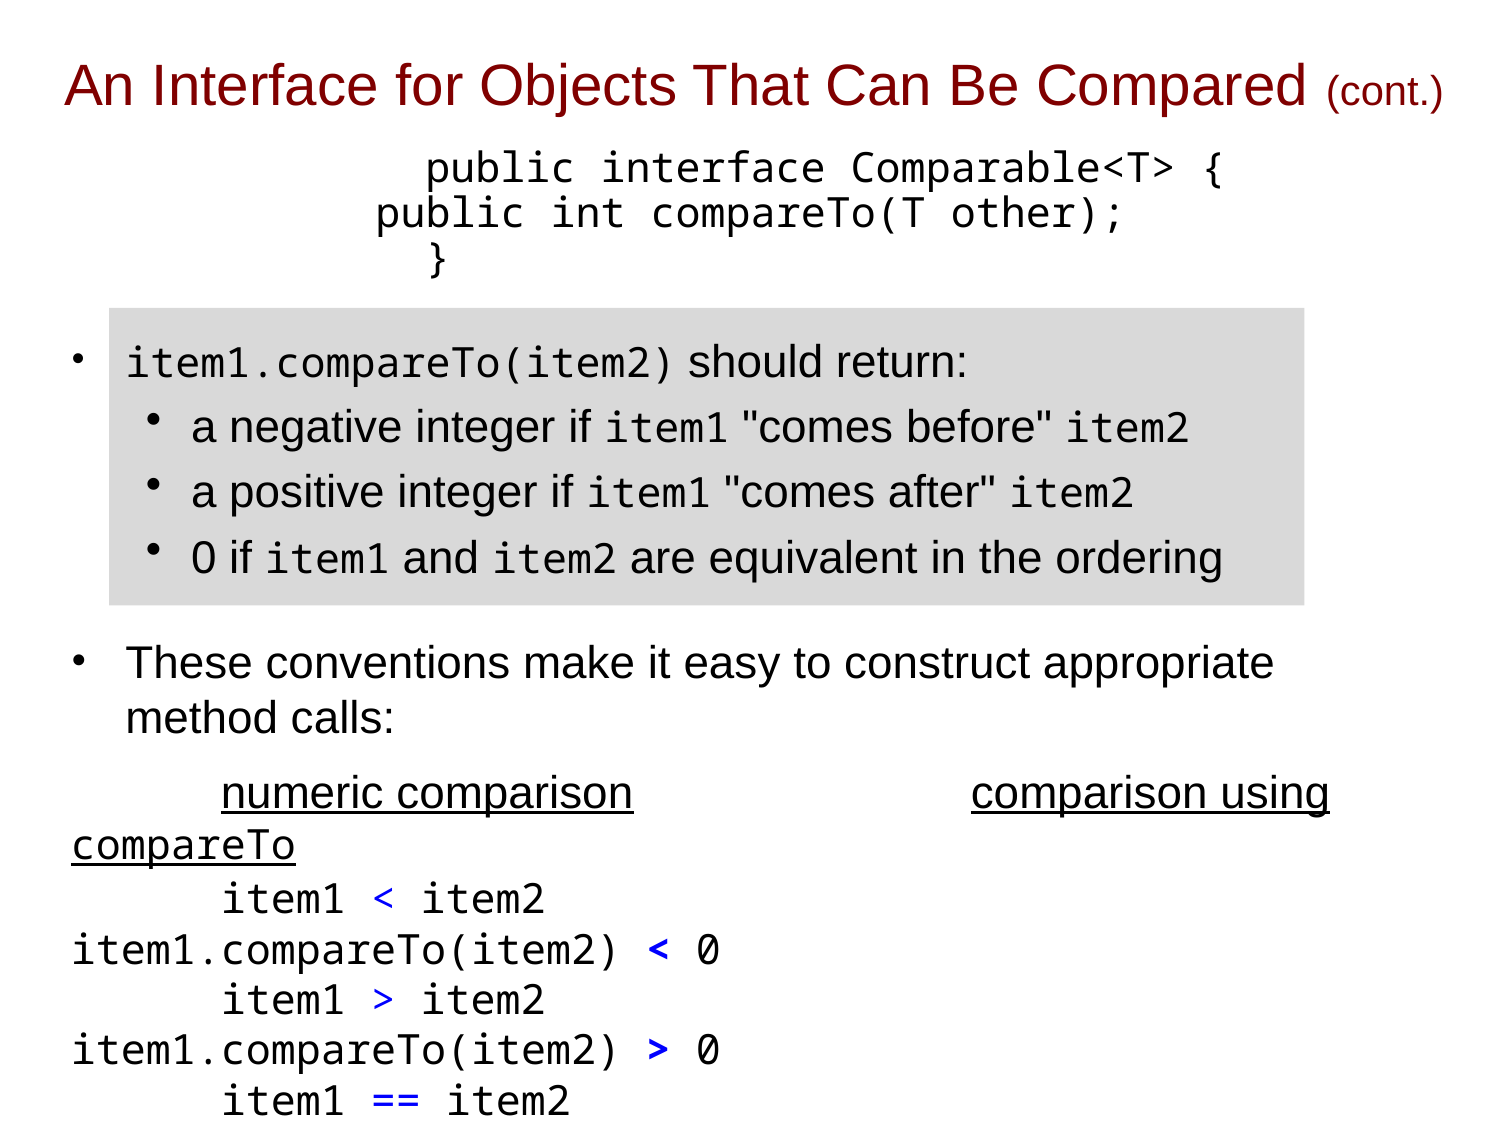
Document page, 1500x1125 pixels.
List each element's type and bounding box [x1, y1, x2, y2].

title [20, 12, 1489, 152]
list [55, 138, 1500, 1060]
